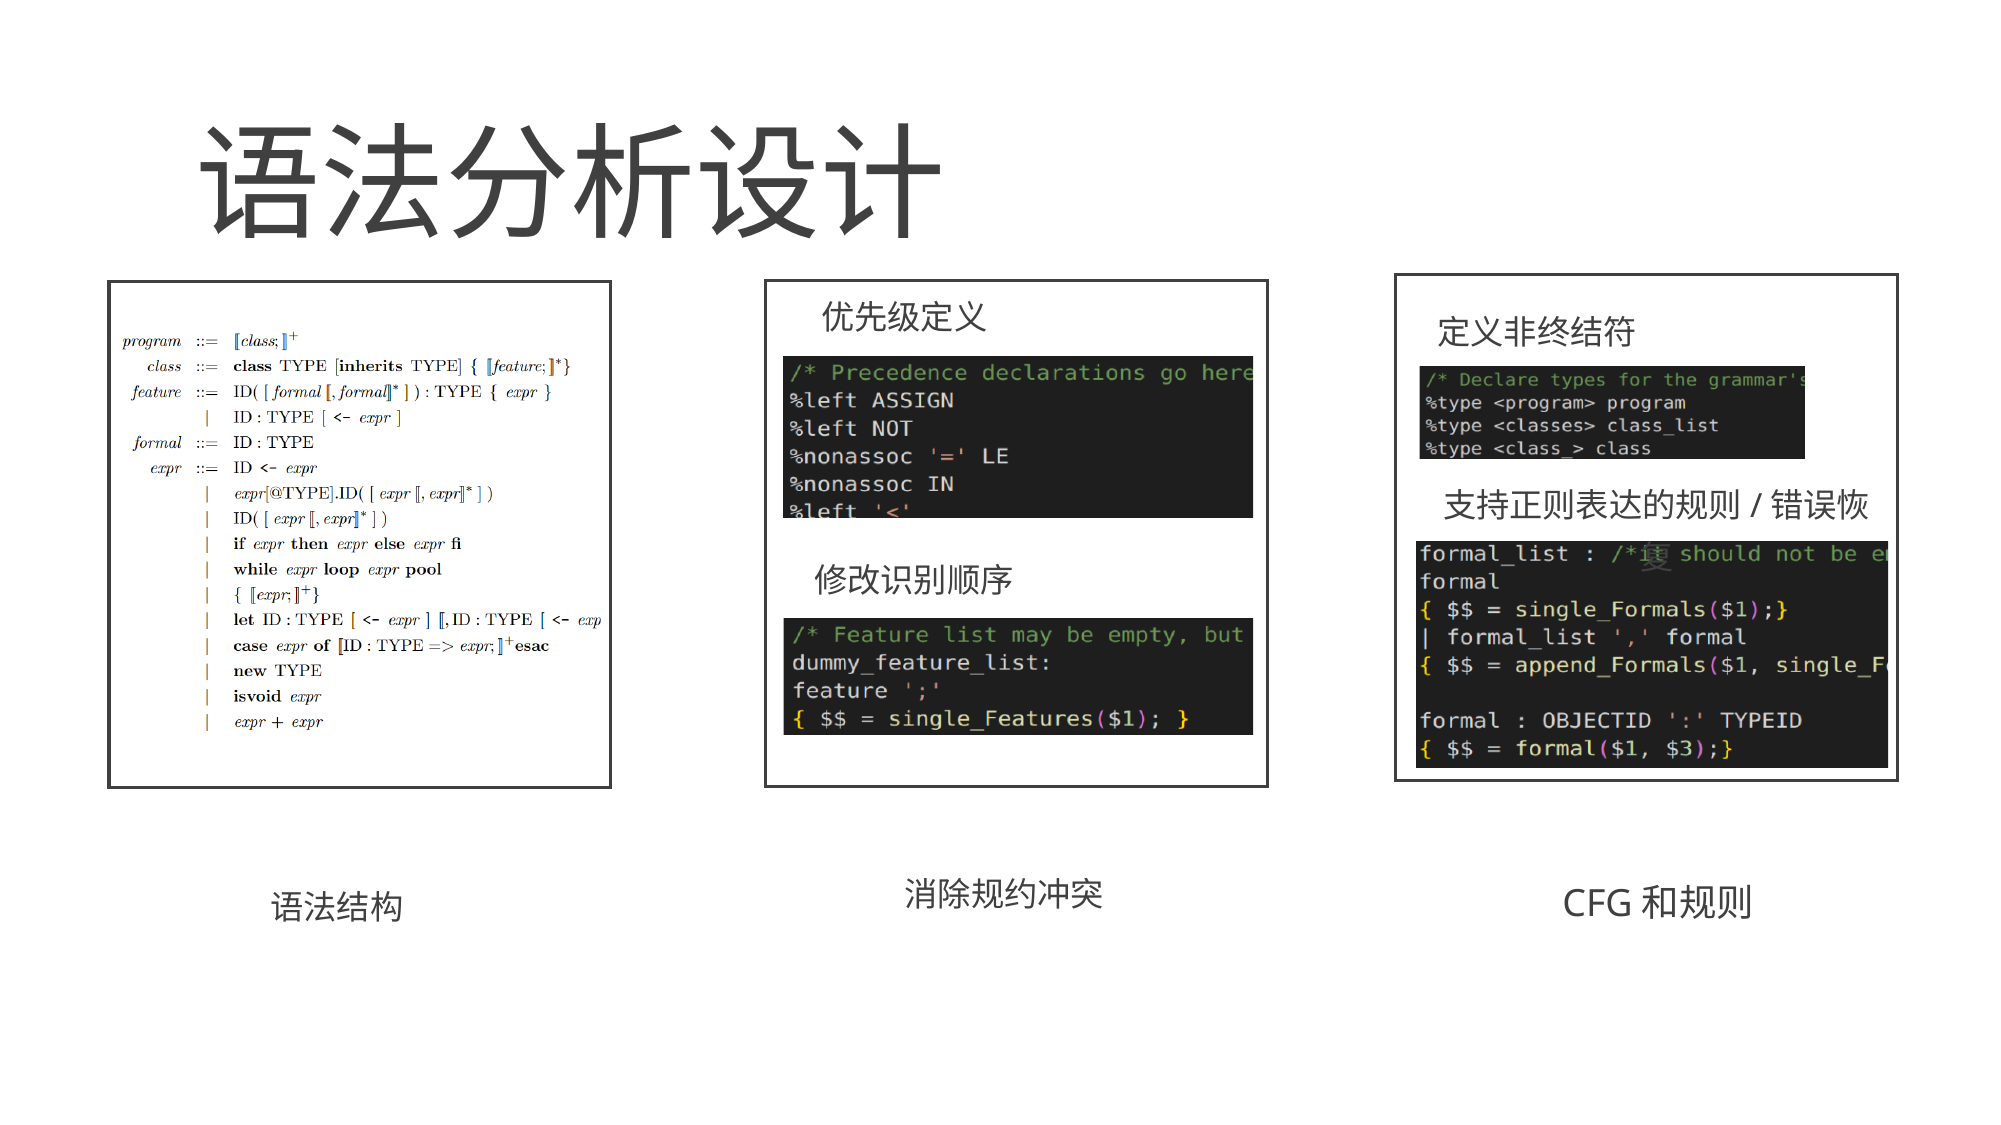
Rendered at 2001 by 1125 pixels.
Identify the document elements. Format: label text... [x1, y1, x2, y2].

text_box 语法分析设计 [180, 95, 1516, 261]
picture [1419, 366, 1805, 459]
text_box [765, 280, 1268, 788]
text_box 消除规约冲突 [889, 865, 1119, 921]
text_box 语法结构 [255, 878, 419, 934]
picture [783, 618, 1254, 735]
picture [755, 350, 1254, 518]
text_box [108, 280, 611, 788]
picture [1415, 541, 1889, 767]
text_box [1395, 274, 1898, 782]
text_box CFG和规则 [1547, 871, 1770, 931]
text_box 优先级定义 [783, 276, 1025, 280]
picture [118, 329, 601, 739]
